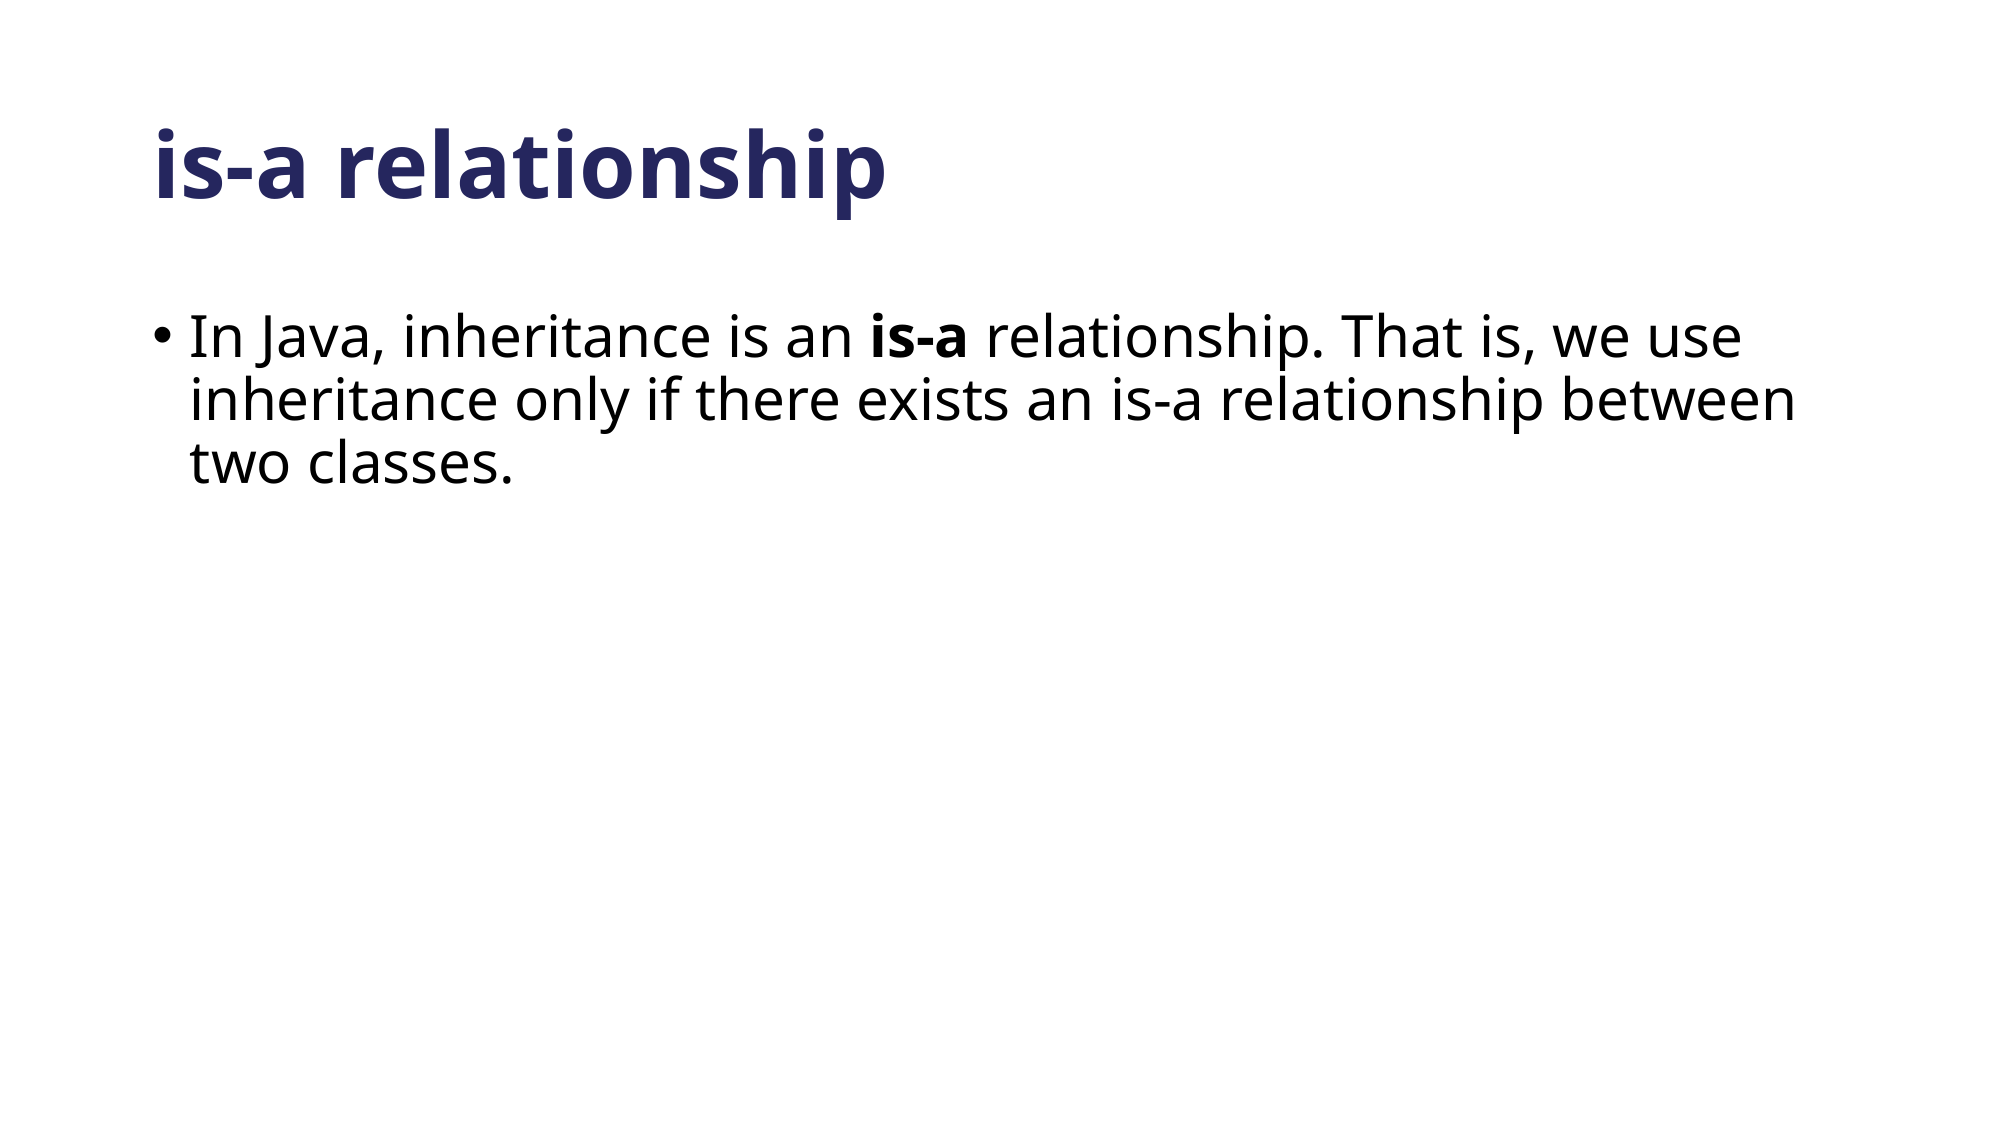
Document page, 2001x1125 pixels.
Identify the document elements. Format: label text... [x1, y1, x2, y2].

list In Java, inheritance is an is-a relationship. That is, we use inheritance only if there exists an is-a relationship between two classes. [137, 299, 1863, 1014]
title is-a relationship [137, 59, 1863, 278]
